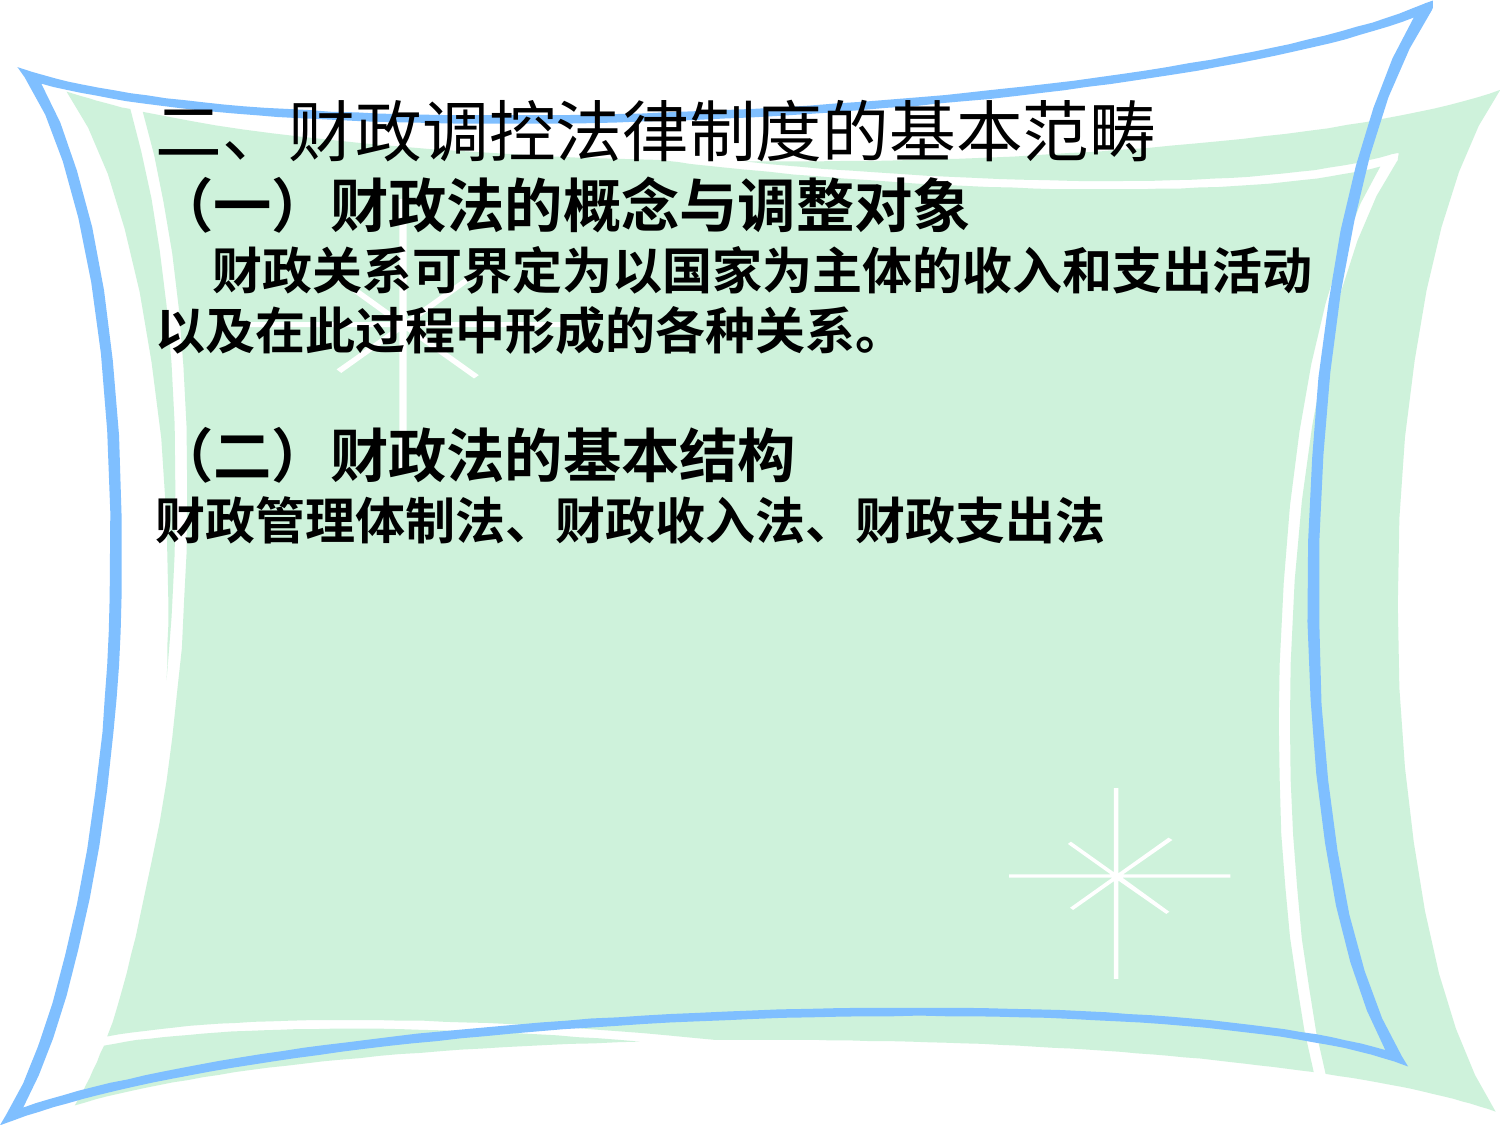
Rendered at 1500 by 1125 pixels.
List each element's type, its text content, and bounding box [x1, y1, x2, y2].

text_box 二、财政调控法律制度的基本范畴 （一）财政法的概念与调整对象 财政关系可界定为以国家为主体的收入和支出活动以及在此过程中形成的各种关系。 （二）财政法的基本结构 财政管理体制法、财政收入法、财政支出法 [140, 81, 1336, 737]
